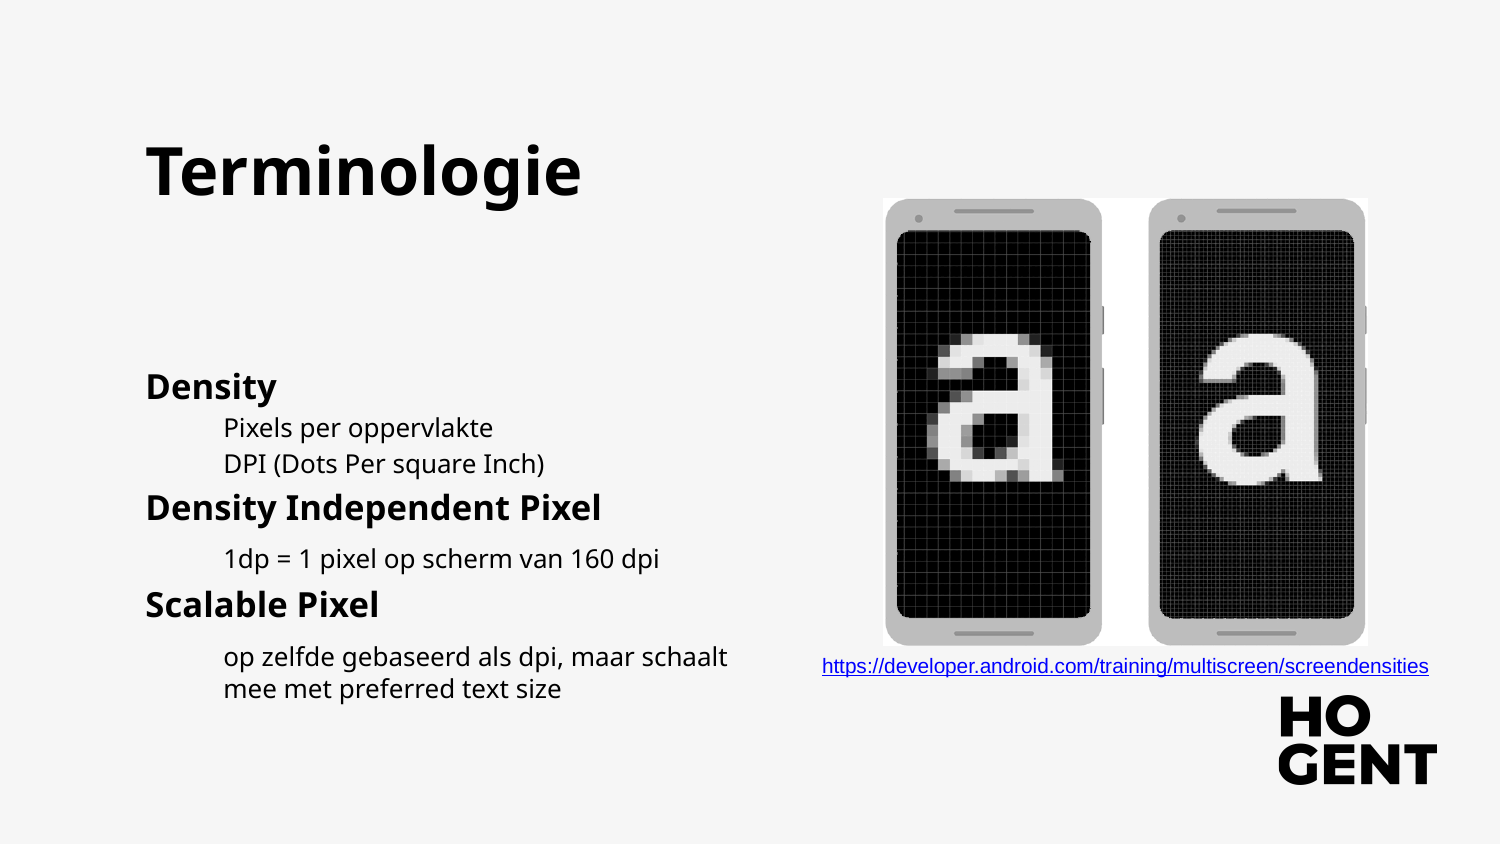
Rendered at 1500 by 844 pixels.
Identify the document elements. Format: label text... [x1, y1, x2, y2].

picture [883, 198, 1368, 646]
list Density Pixels per oppervlakte DPI (Dots Per square Inch) Density Independent Pixel 1dp = 1 pixel op scherm van 160 dpi Scalable Pixel op zelfde gebaseerd als dpi, maar schaalt mee met preferred text size [130, 357, 785, 758]
text_box https://developer.android.com/training/multiscreen/screendensities [785, 645, 1467, 686]
title Terminologie [130, 121, 763, 311]
